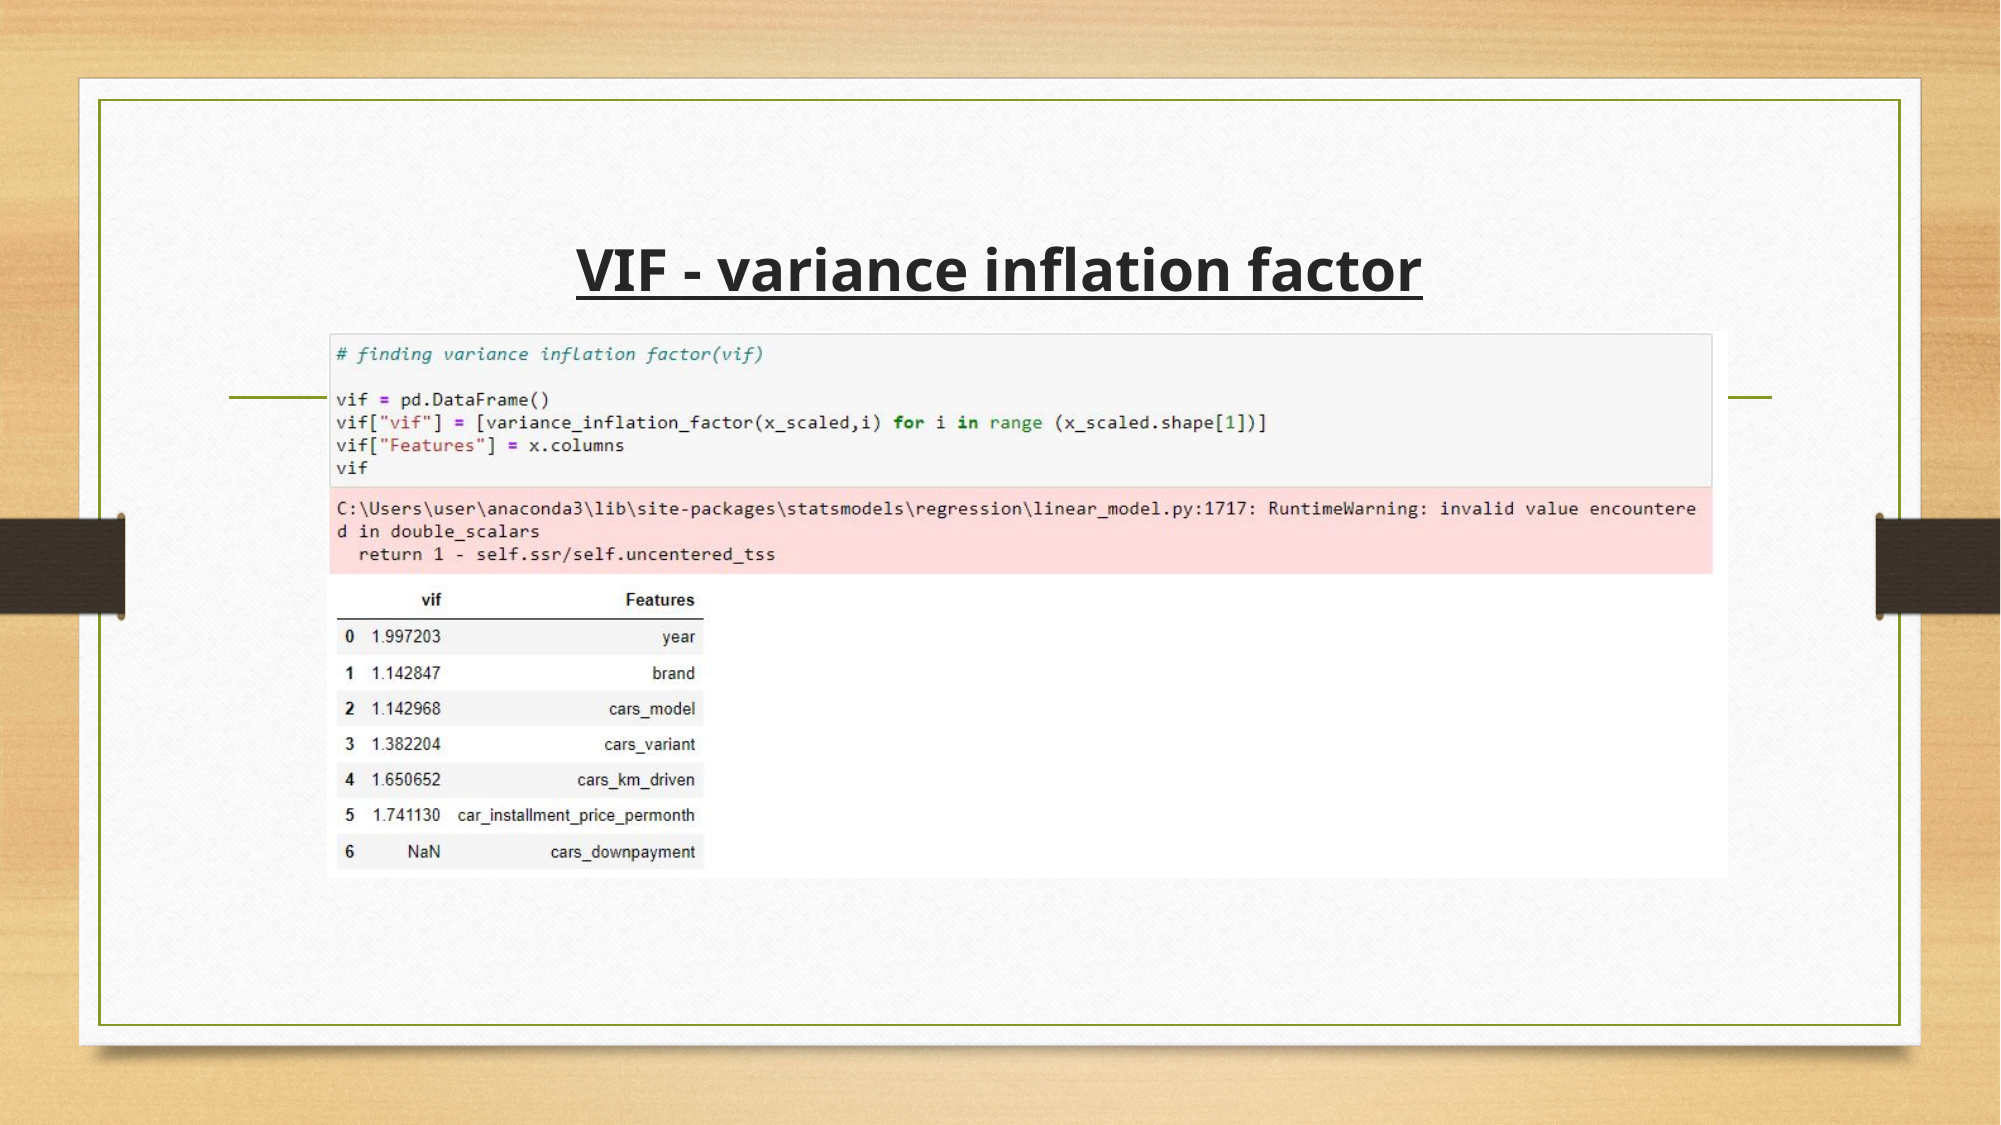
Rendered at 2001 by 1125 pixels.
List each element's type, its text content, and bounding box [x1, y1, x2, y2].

title VIF - variance inflation factor [212, 161, 1788, 375]
picture [0, 0, 2001, 1125]
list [326, 331, 1728, 878]
